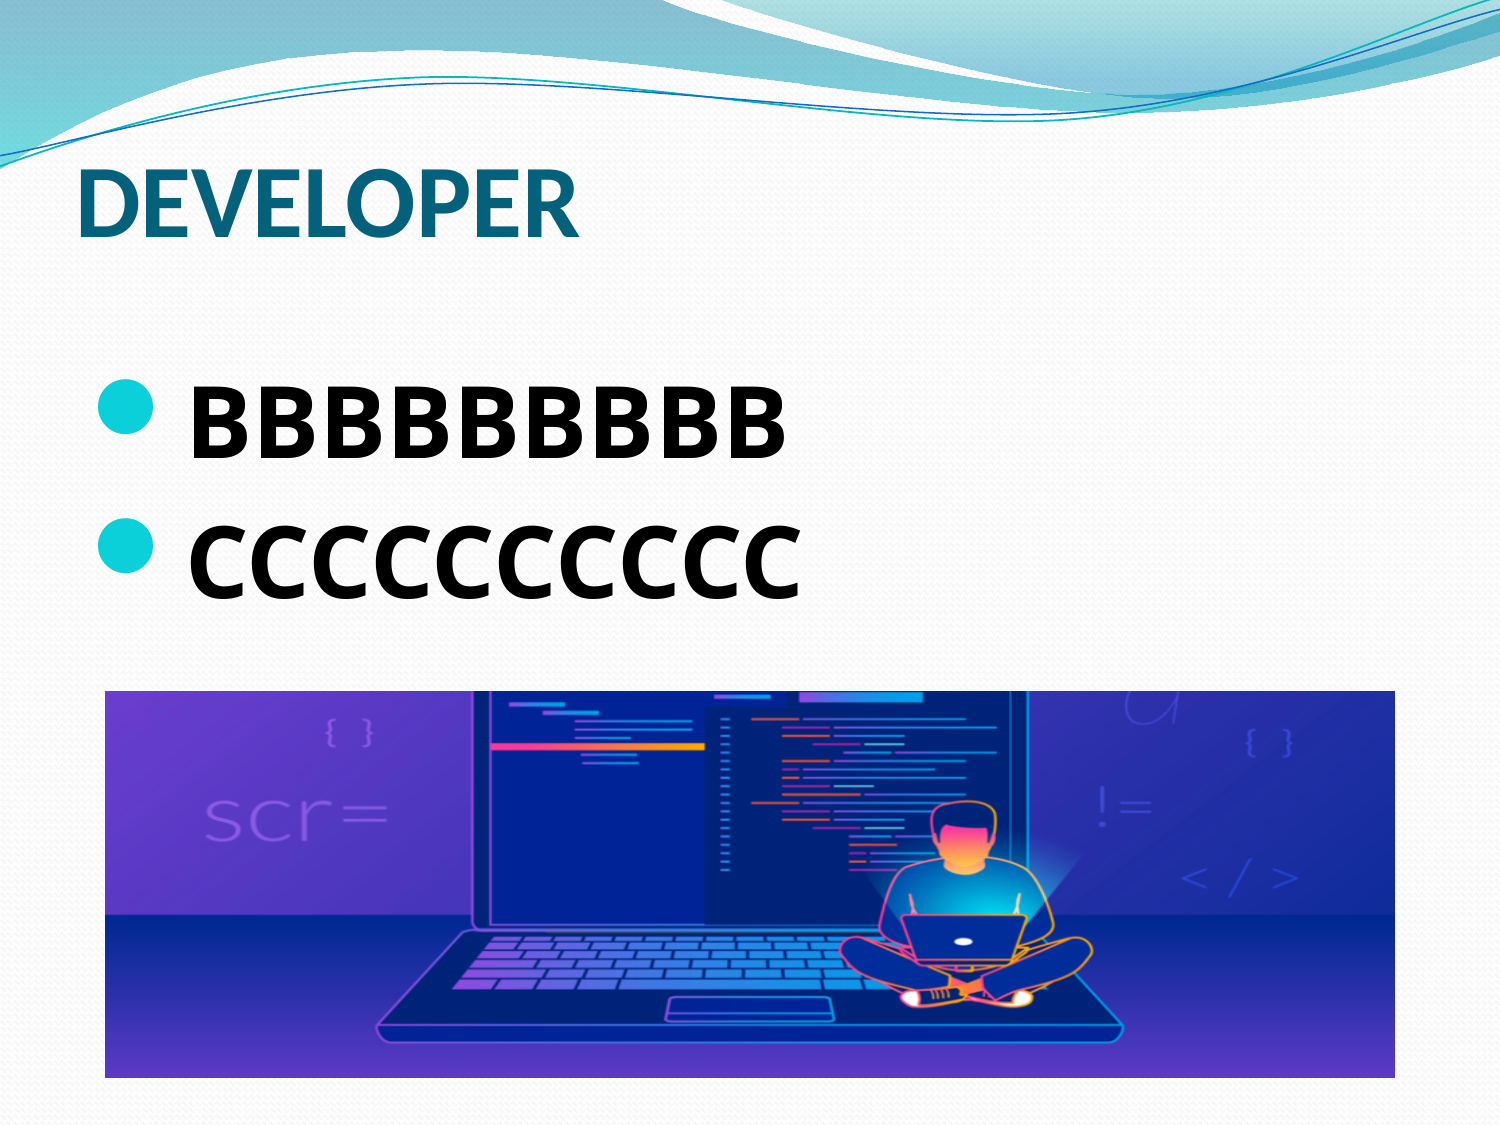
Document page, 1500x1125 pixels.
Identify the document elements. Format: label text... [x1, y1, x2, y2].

list BBBBBBBBB CCCCCCCCCC [74, 210, 1426, 563]
title DEVELOPER [74, 115, 1426, 210]
picture [105, 691, 1395, 1079]
